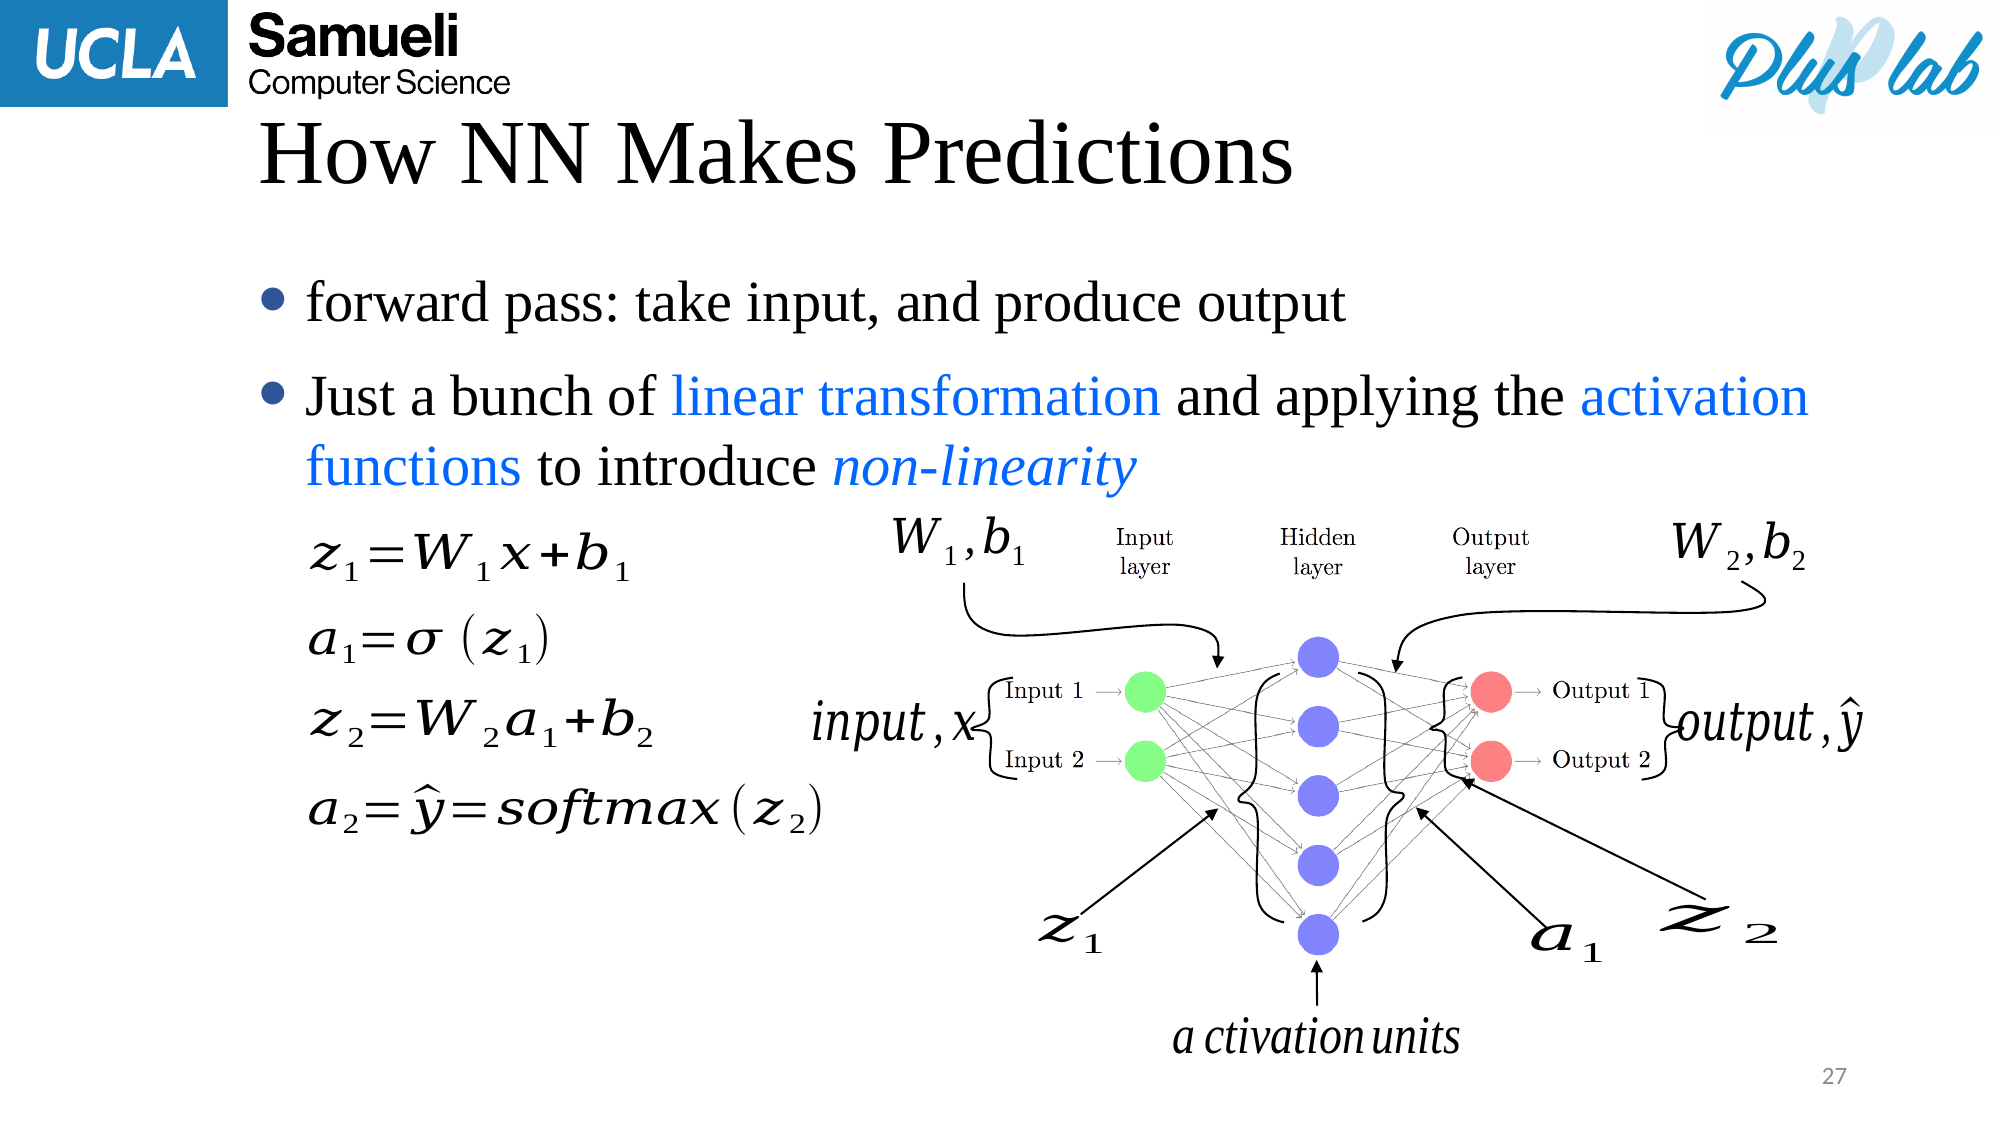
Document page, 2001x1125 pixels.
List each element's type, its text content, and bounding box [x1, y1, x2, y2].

title How NN Makes Predictions [243, 78, 1887, 230]
text_box [1705, 580, 1766, 614]
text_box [1080, 808, 1219, 915]
picture [942, 475, 1705, 993]
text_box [1460, 779, 1706, 900]
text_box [1415, 807, 1548, 930]
slide_number 27 [1412, 1044, 1863, 1105]
picture [1703, 0, 2000, 132]
picture [0, 0, 510, 107]
text_box forward pass: take input, and produce output Just a bunch of linear transformation and applying the activation functions to introduce non-linearity [243, 256, 1887, 1023]
